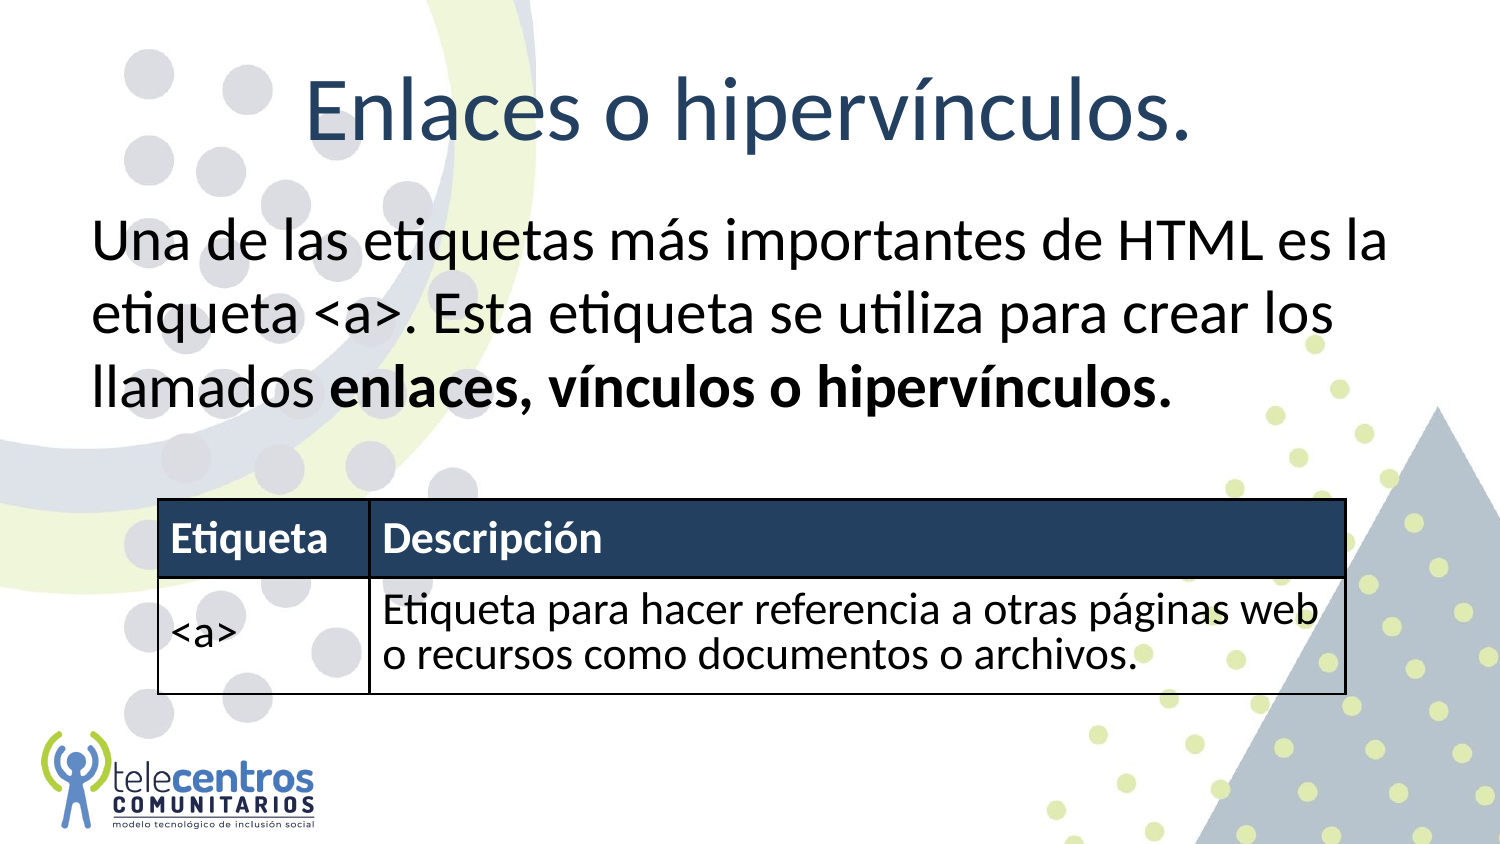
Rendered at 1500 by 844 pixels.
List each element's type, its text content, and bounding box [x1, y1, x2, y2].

list Una de las etiquetas más importantes de HTML es la etiqueta <a>. Esta etiqueta se utiliza para crear los llamados enlaces, vínculos o hipervínculos. [76, 191, 1427, 481]
table_cell <a> [159, 579, 368, 693]
title Enlaces o hipervínculos. [75, 33, 1425, 175]
table_cell Etiqueta para hacer referencia a otras páginas web o recursos como documentos o archivos. [371, 579, 1344, 693]
table_header Etiqueta [159, 501, 368, 576]
table_header Descripción [371, 501, 1344, 576]
picture [0, 0, 1500, 844]
